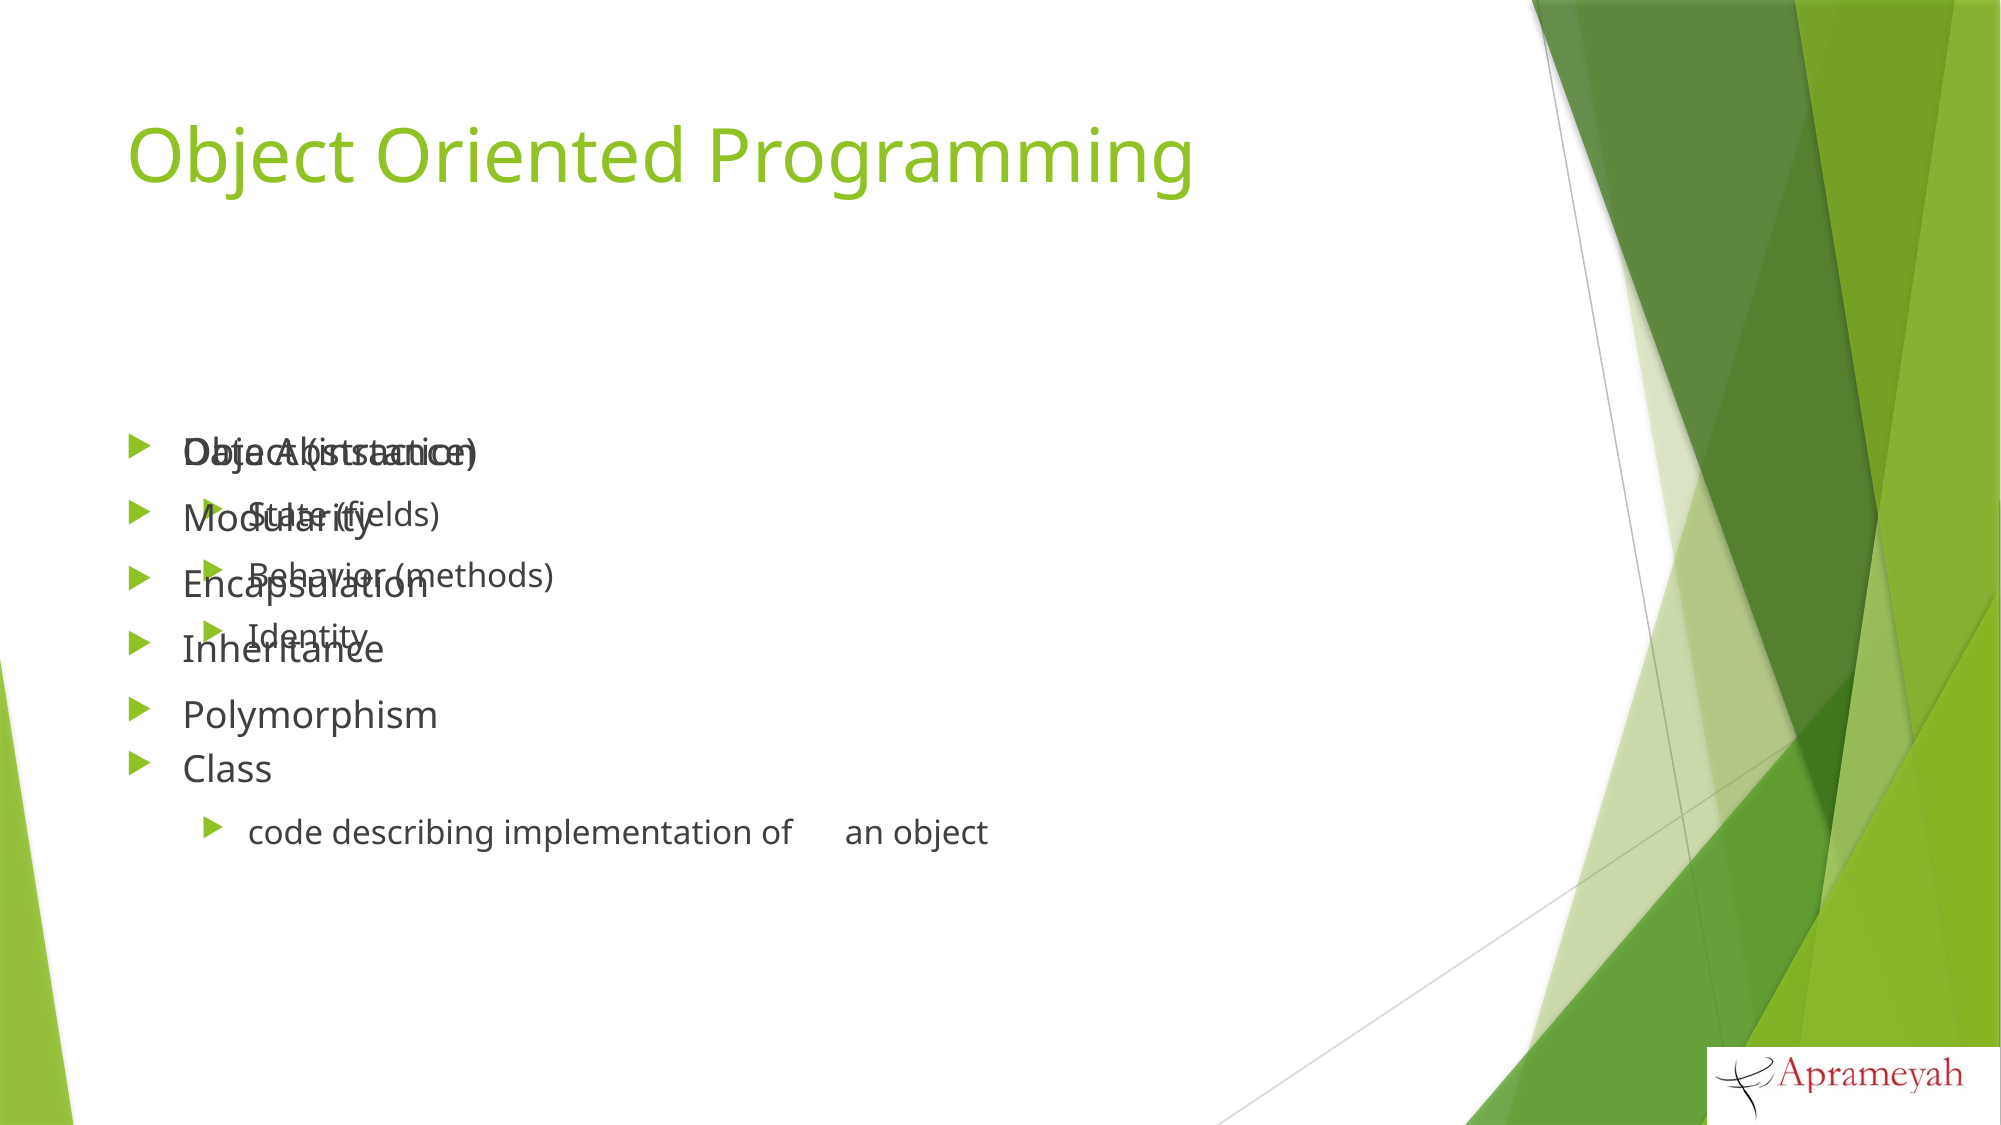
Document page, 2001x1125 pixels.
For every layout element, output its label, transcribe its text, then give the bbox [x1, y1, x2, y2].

title Object Oriented Programming [111, 99, 1522, 317]
list Data Abstraction Modularity Encapsulation Inheritance Polymorphism [111, 354, 1522, 992]
picture [1707, 1047, 2000, 1125]
